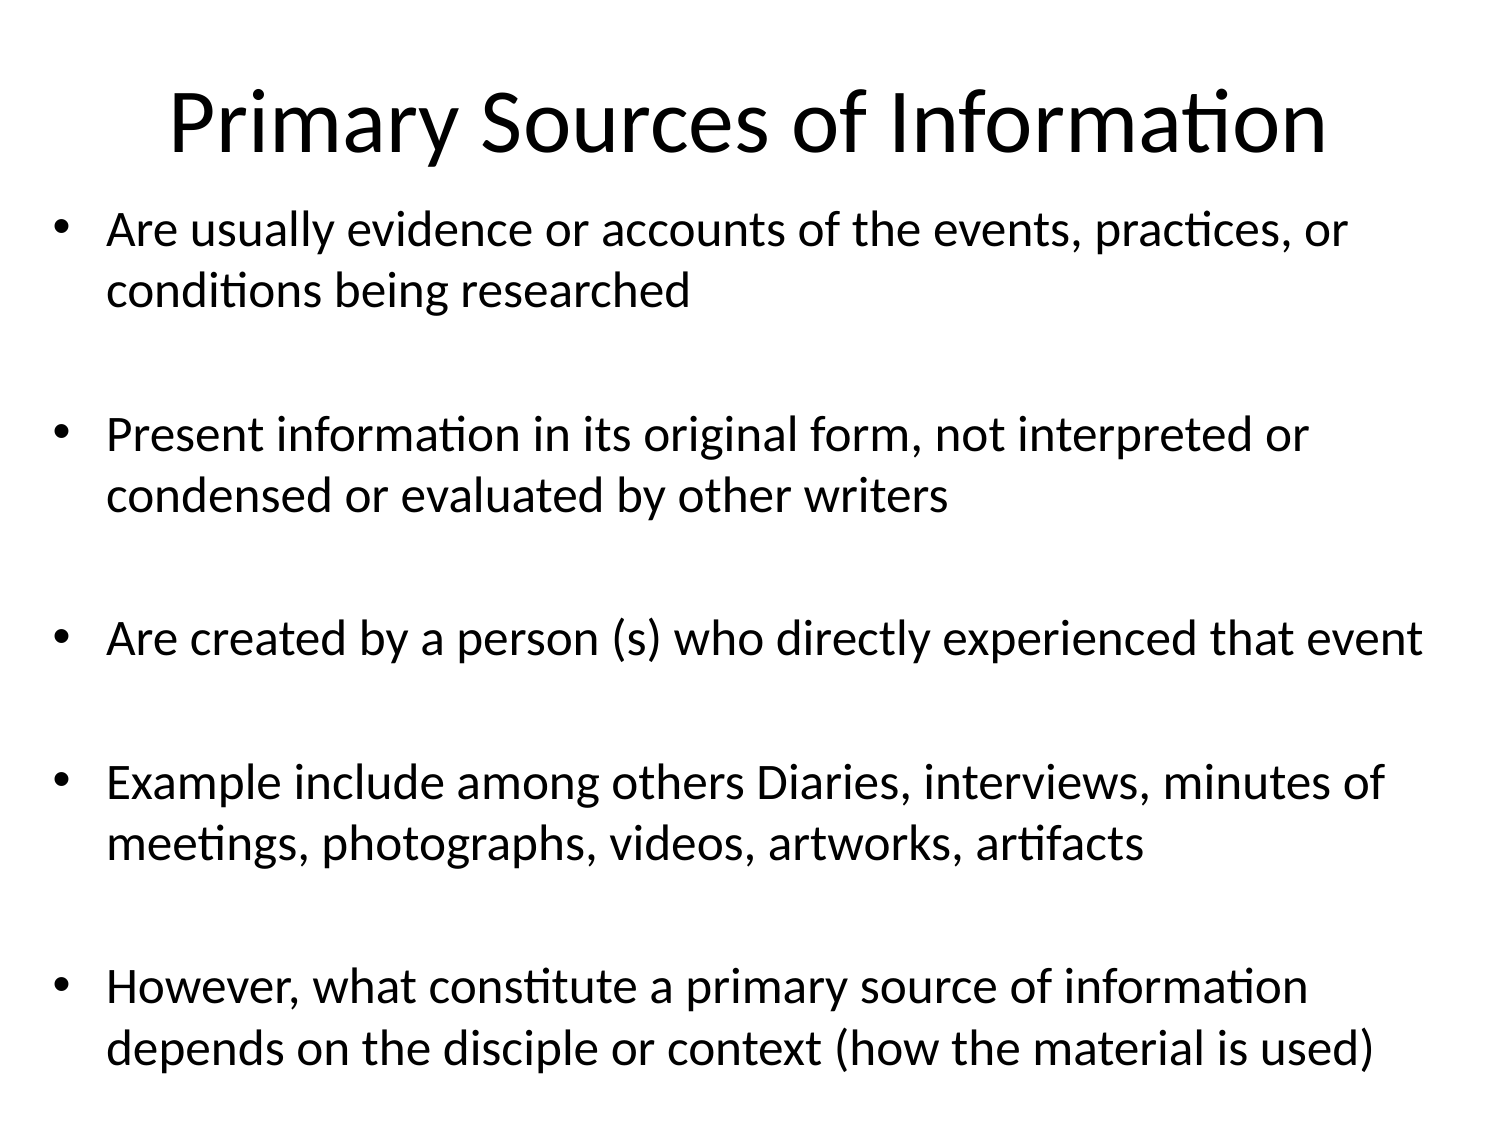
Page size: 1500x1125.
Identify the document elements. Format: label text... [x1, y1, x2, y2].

list Are usually evidence or accounts of the events, practices, or conditions being researched Present information in its original form, not interpreted or condensed or evaluated by other writers Are created by a person (s) who directly experienced that event Example include among others Diaries, interviews, minutes of meetings, photographs, videos, artworks, artifacts However, what constitute a primary source of information depends on the disciple or context (how the material is used) [37, 187, 1475, 1100]
title Primary Sources of Information [75, 45, 1425, 187]
